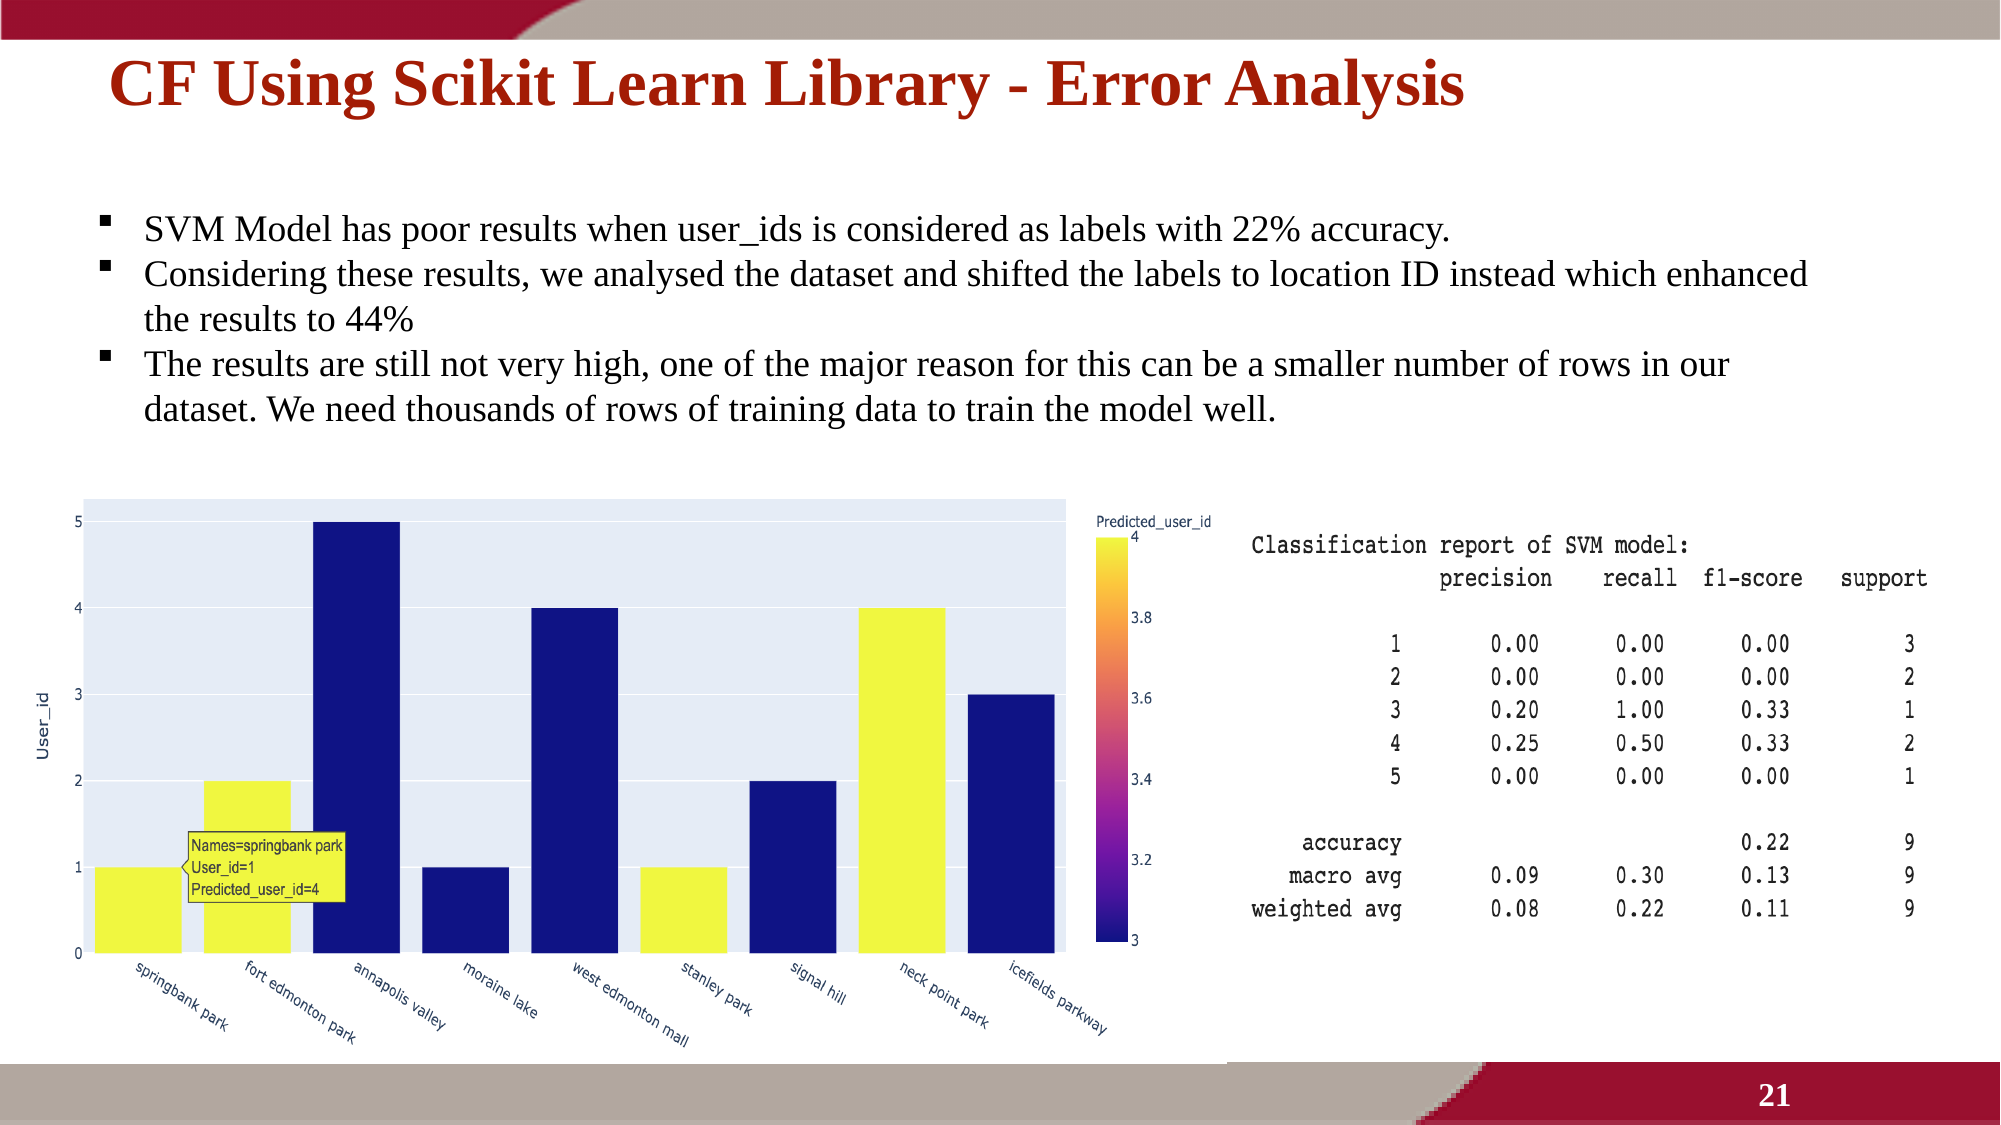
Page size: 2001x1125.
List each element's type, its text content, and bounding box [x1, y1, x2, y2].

text_box SVM Model has poor results when user_ids is considered as labels with 22% accuracy. Considering these results, we analysed the dataset and shifted the labels to location ID instead which enhanced the results to 44% The results are still not very high, one of the major reason for this can be a smaller number of rows in our dataset. We need thousands of rows of training data to train the model well. [81, 195, 1867, 436]
slide_number 21 [1550, 1063, 2000, 1124]
title CF Using Scikit Learn Library - Error Analysis [93, 39, 1933, 129]
picture [0, 456, 2000, 1125]
picture [2, 0, 1999, 39]
